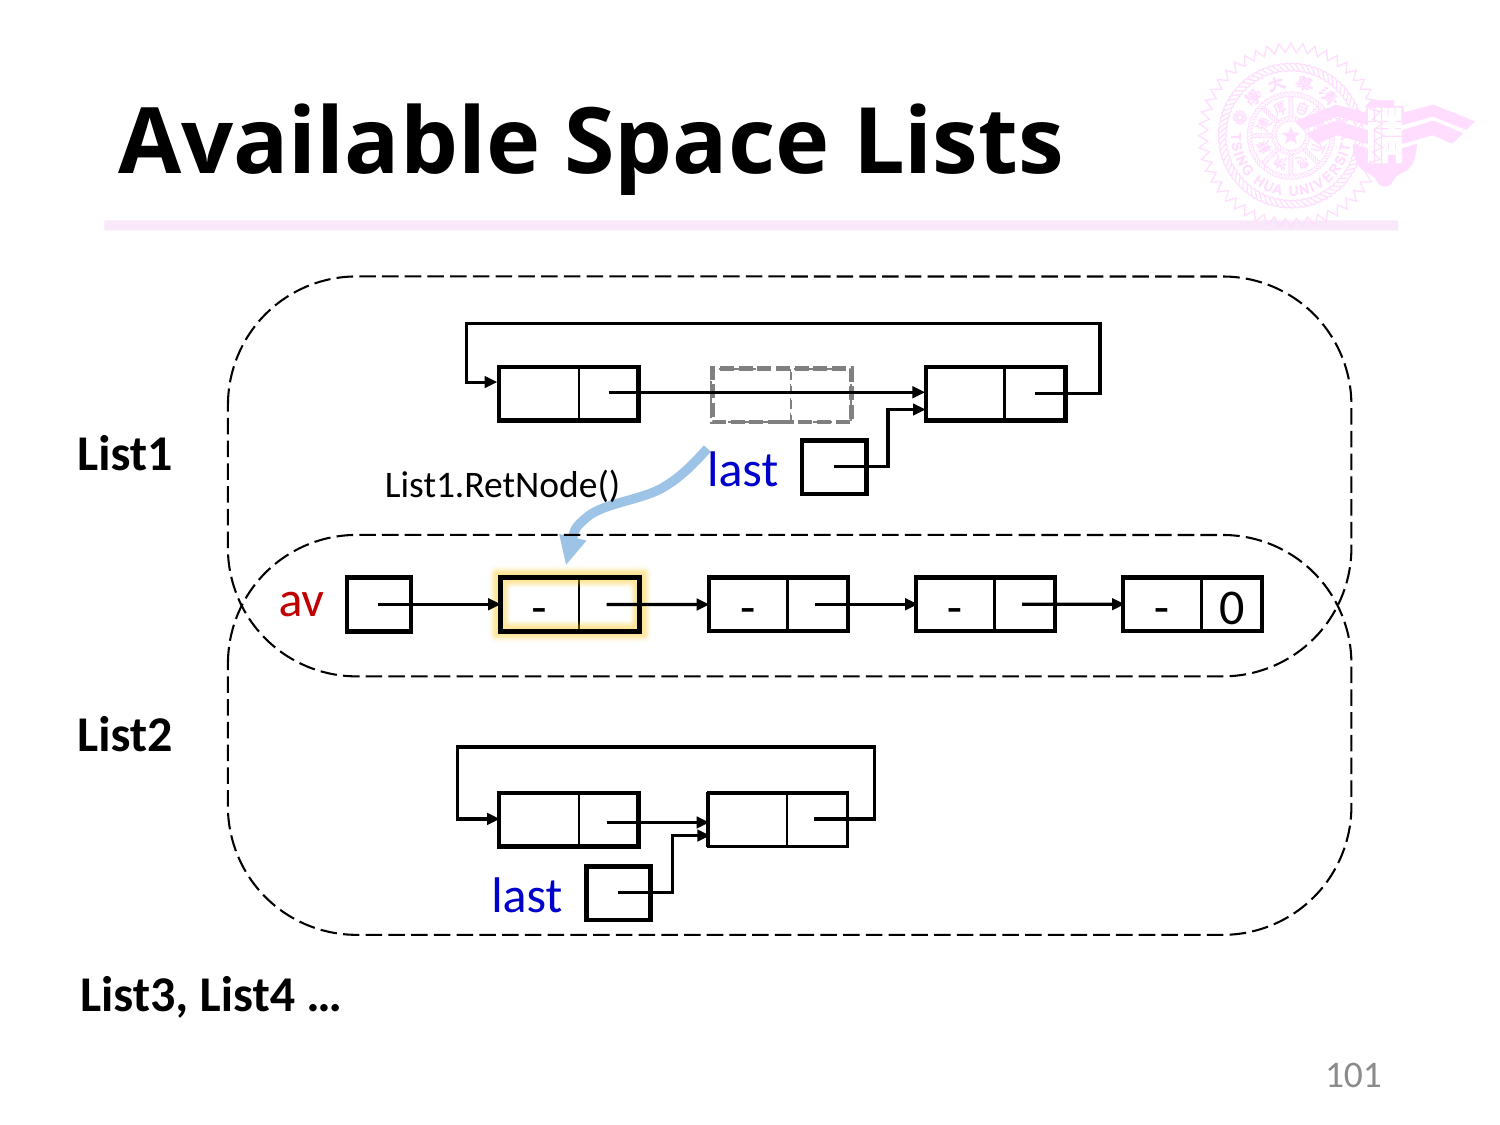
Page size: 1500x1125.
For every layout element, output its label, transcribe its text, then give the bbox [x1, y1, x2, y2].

title Available Space Lists [103, 59, 1397, 228]
text_box List3, List4 … [65, 954, 357, 1029]
text_box List2 [62, 694, 188, 770]
slide_number 101 [1059, 1042, 1397, 1103]
text_box List1 [62, 412, 188, 488]
text_box [226, 275, 1353, 605]
text_box [226, 533, 1353, 936]
